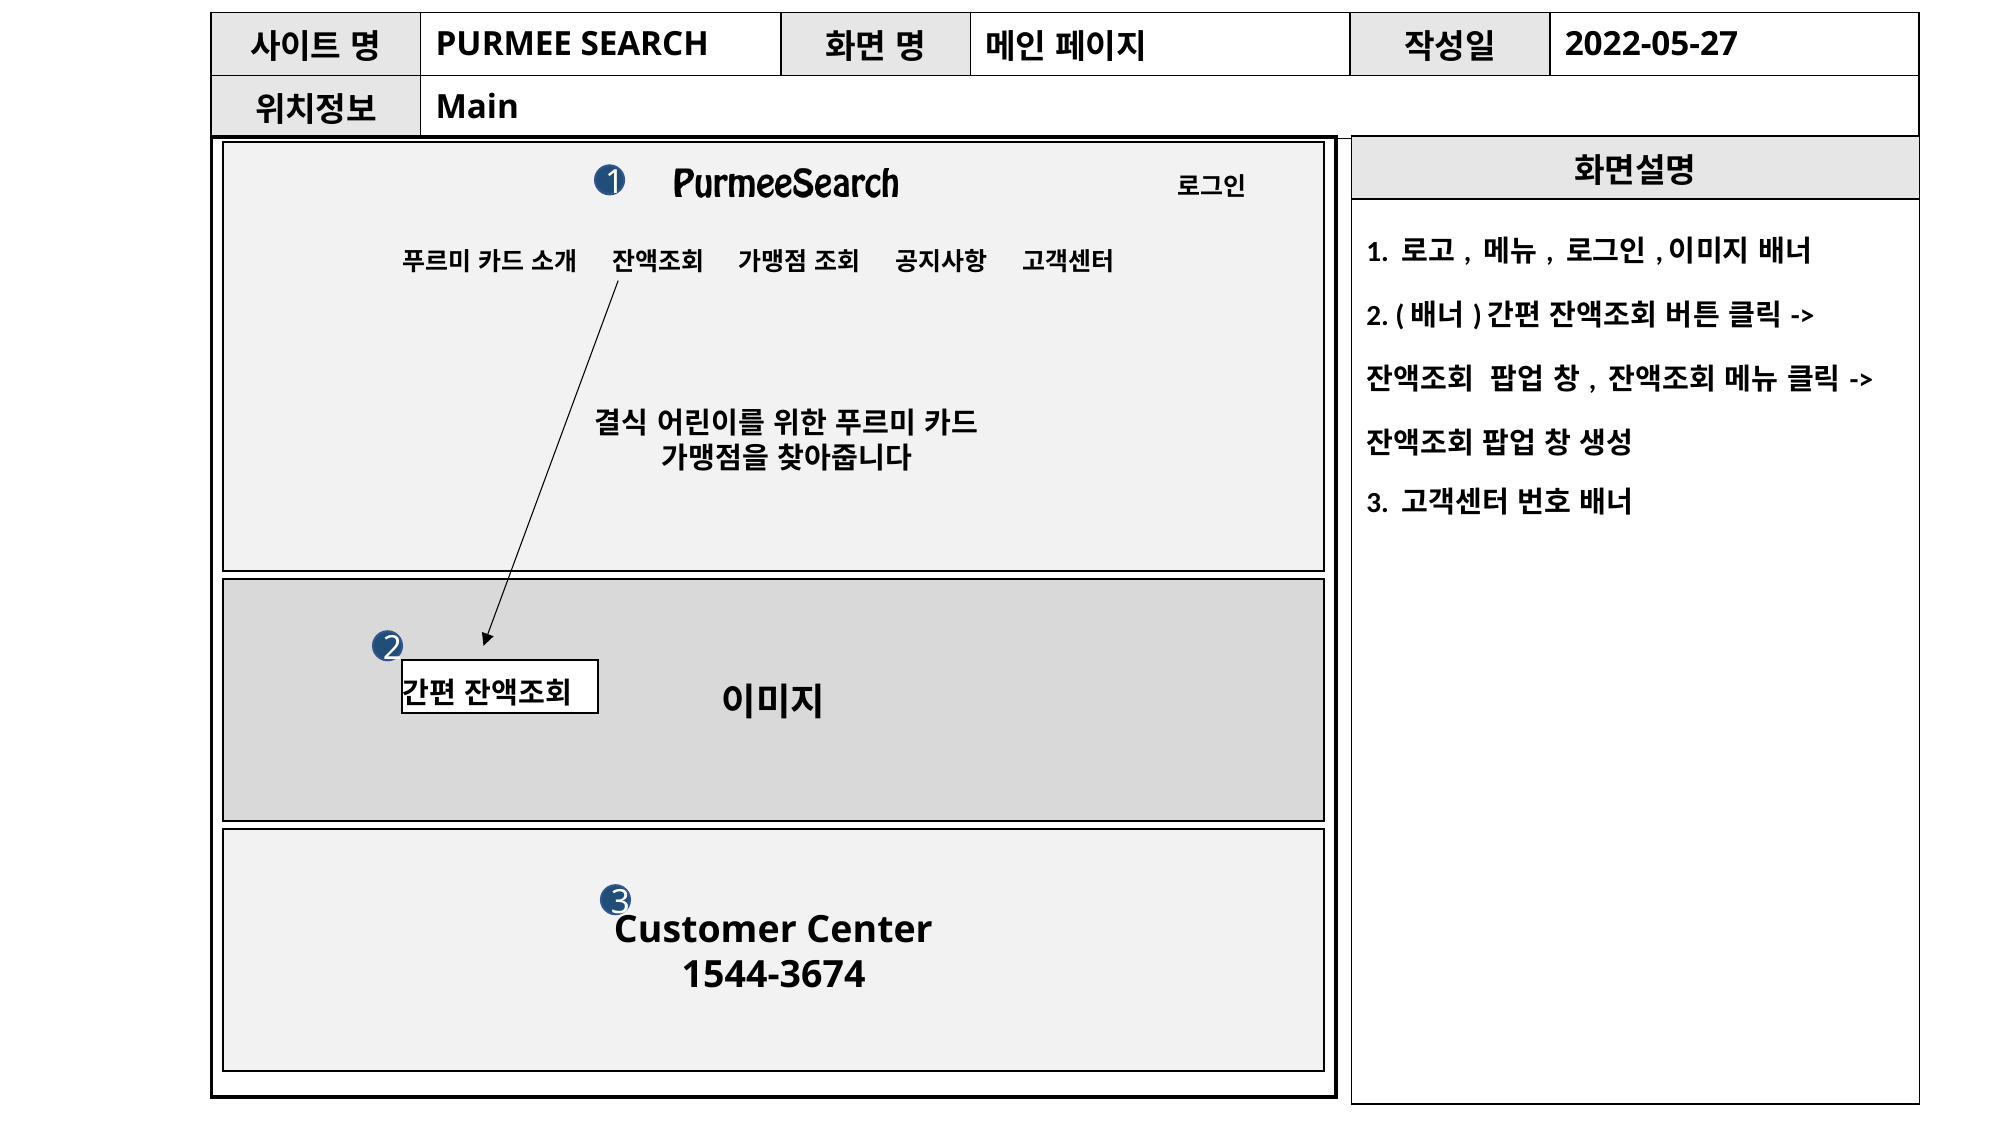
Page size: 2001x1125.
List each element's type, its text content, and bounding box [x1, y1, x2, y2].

table_header PURMEE SEARCH [421, 13, 780, 75]
text_box [210, 136, 1337, 1098]
text_box 3 [599, 884, 632, 916]
text_box 2 [371, 630, 404, 662]
table_header 메인 페이지 [971, 13, 1349, 75]
text_box Customer Center 1544-3674 [222, 828, 1325, 1072]
text_box 푸르미 카드 소개 잔액조회 가맹점 조회 공지사항 고객센터 [989, 238, 1152, 283]
table_header 2022-05-27 [1551, 13, 1918, 75]
picture [589, 42, 989, 327]
table_cell 1. 로고, 메뉴, 로그인,이미지 배너 2. (배너)간편 잔액조회 버튼 클릭->잔액조회 팝업 창, 잔액조회 메뉴 클릭->잔액조회 팝업 창 생성 3. 고객센터 번호 배너 [1352, 200, 1919, 1103]
table_cell 위치정보 [212, 76, 420, 136]
table_header 사이트 명 [212, 13, 420, 75]
table_header 작성일 [1351, 13, 1549, 75]
table_header 화면설명 [1352, 137, 1919, 198]
table_cell Main [989, 76, 1918, 138]
table_cell Main [421, 76, 589, 136]
text_box 결식 어린이를 위한 푸르미 카드 가맹점을 찾아줍니다 [619, 397, 1066, 482]
text_box 로그인 [1162, 163, 1304, 208]
text_box 푸르미 카드 소개 잔액조회 가맹점 조회 공지사항 고객센터 [387, 238, 589, 283]
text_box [483, 280, 619, 646]
text_box [401, 659, 599, 667]
text_box 간편 잔액조회 [387, 667, 629, 717]
table_header 화면 명 [782, 13, 970, 42]
